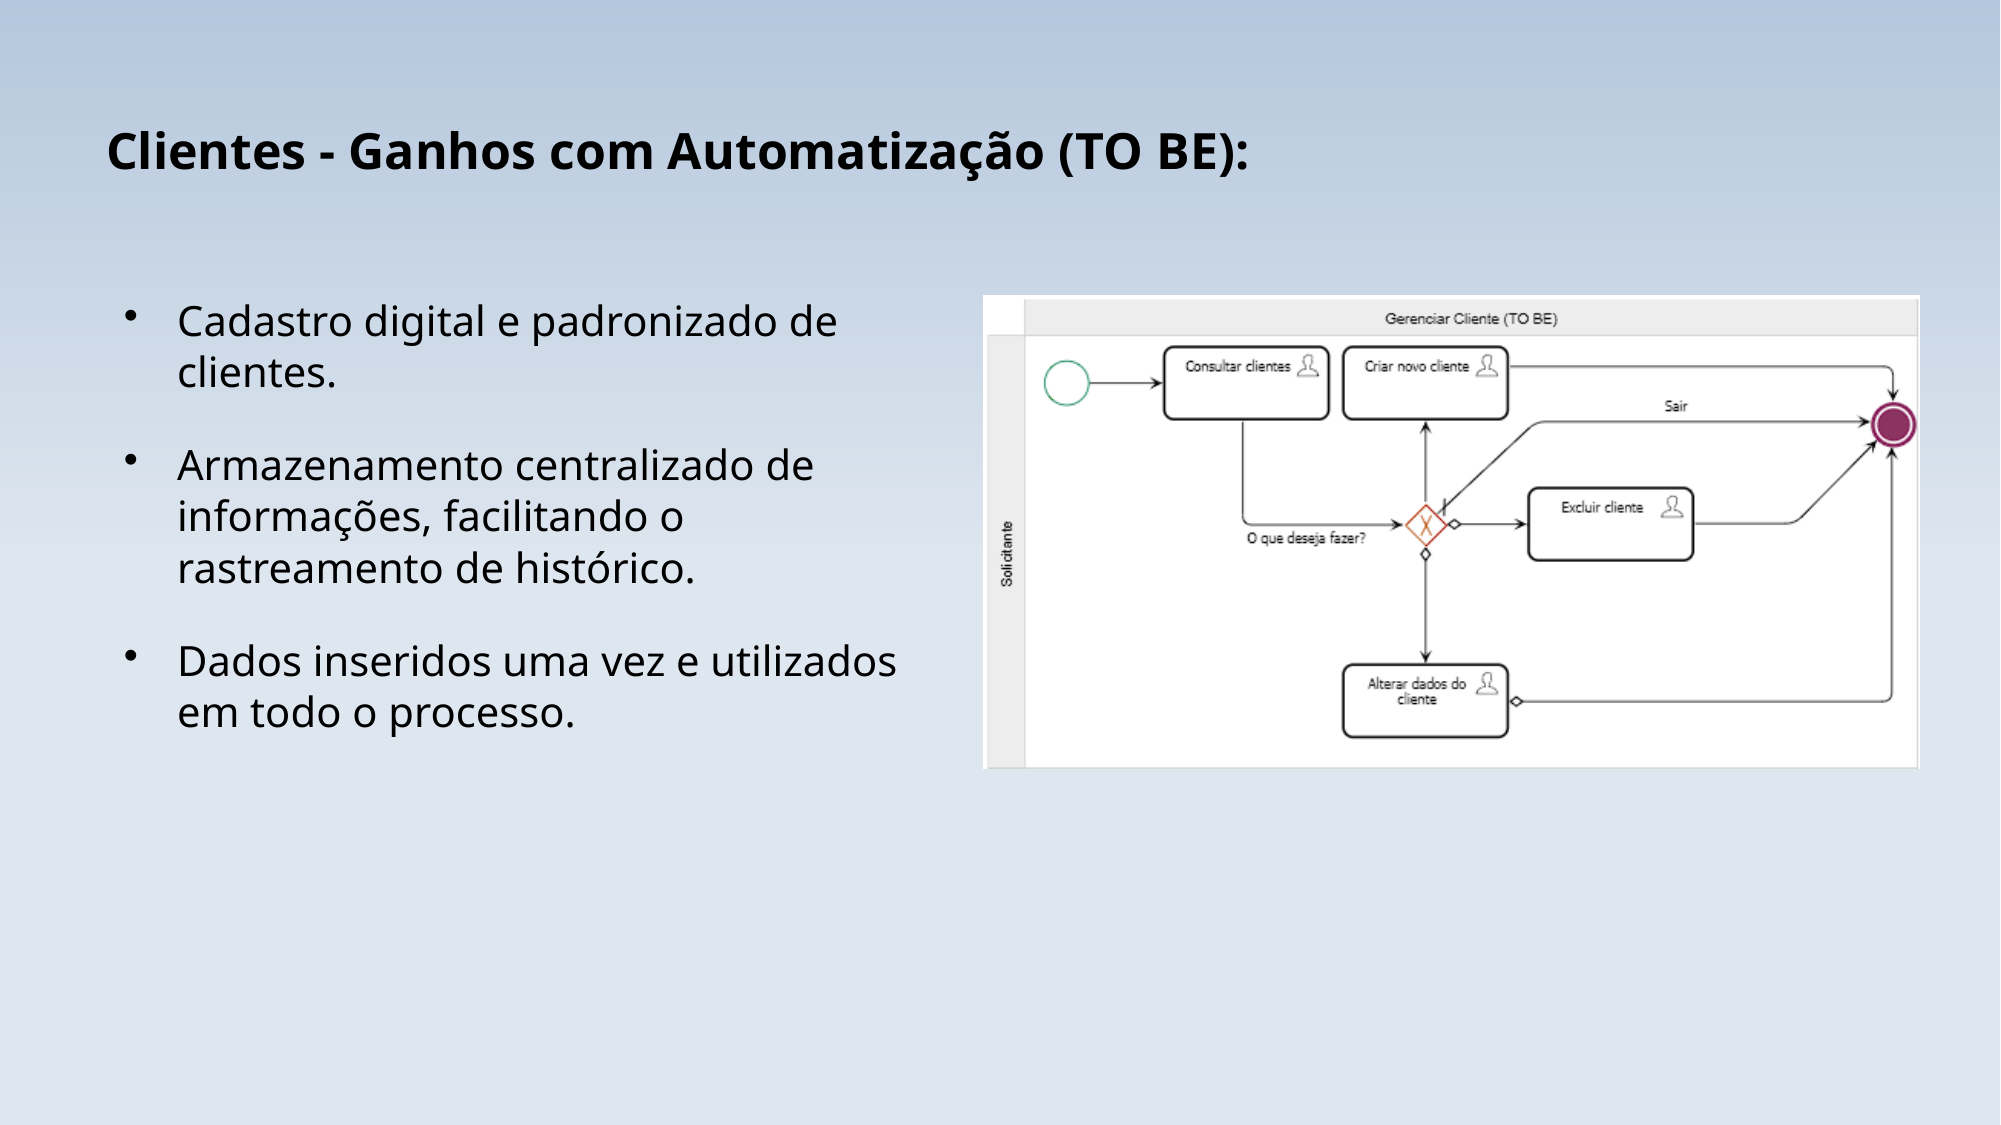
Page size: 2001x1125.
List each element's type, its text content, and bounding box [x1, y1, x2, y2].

title Clientes - Ganhos com Automatização (TO BE): [106, 42, 1832, 260]
picture [983, 295, 1920, 769]
list Cadastro digital e padronizado de clientes. Armazenamento centralizado de informações, facilitando o rastreamento de histórico. Dados inseridos uma vez e utilizados em todo o processo. [106, 295, 948, 1013]
